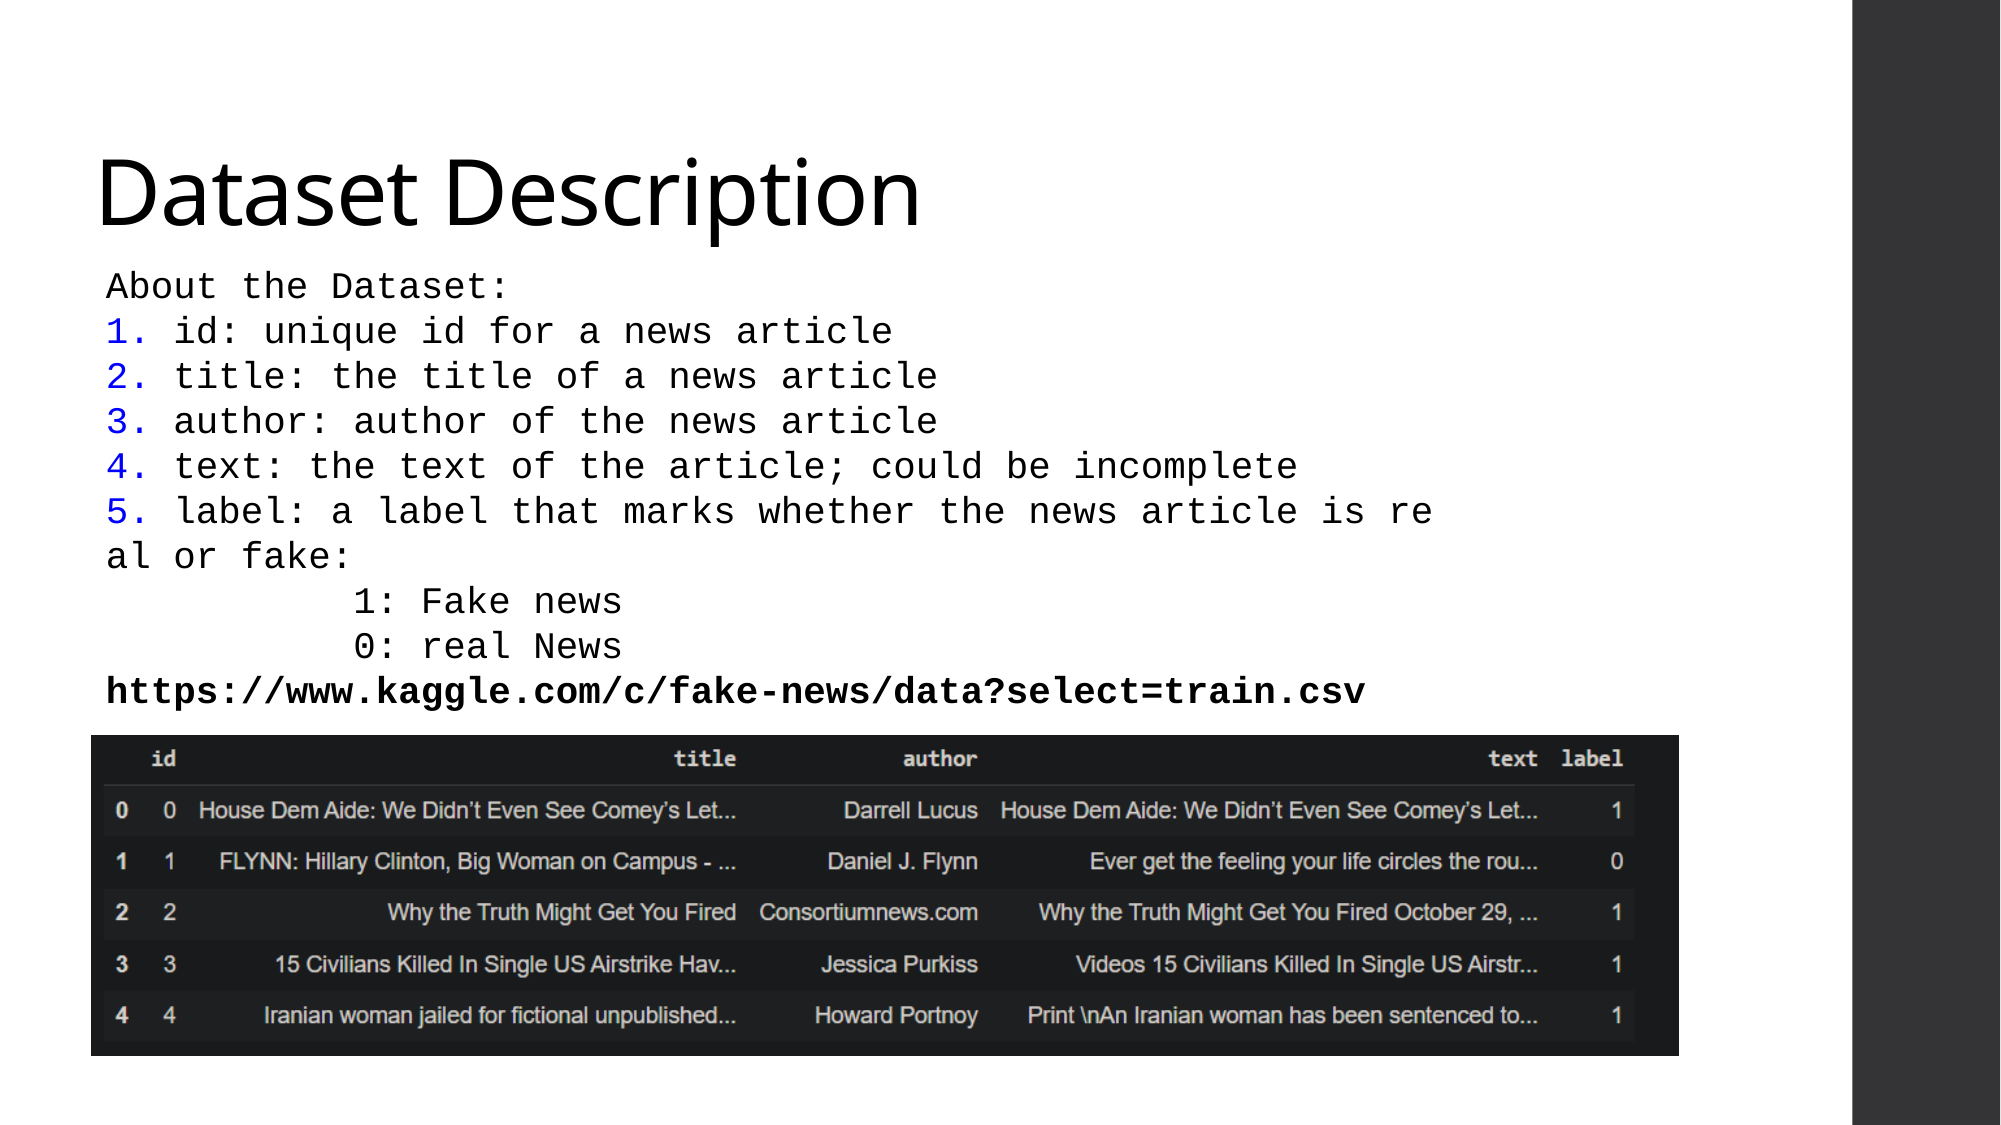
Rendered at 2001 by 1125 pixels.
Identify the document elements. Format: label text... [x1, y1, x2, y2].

title Dataset Description [79, 35, 1670, 254]
picture [90, 735, 1679, 1056]
text_box About the Dataset: 1. id: unique id for a news article 2. title: the title of a news article 3. author: author of the news article 4. text: the text of the article; could be incomplete 5. label: a label that marks whether the news article is real or fake: 1: Fake news 0: real News https://www.kaggle.com/c/fake-news/data?select=train.csv [91, 253, 1465, 718]
